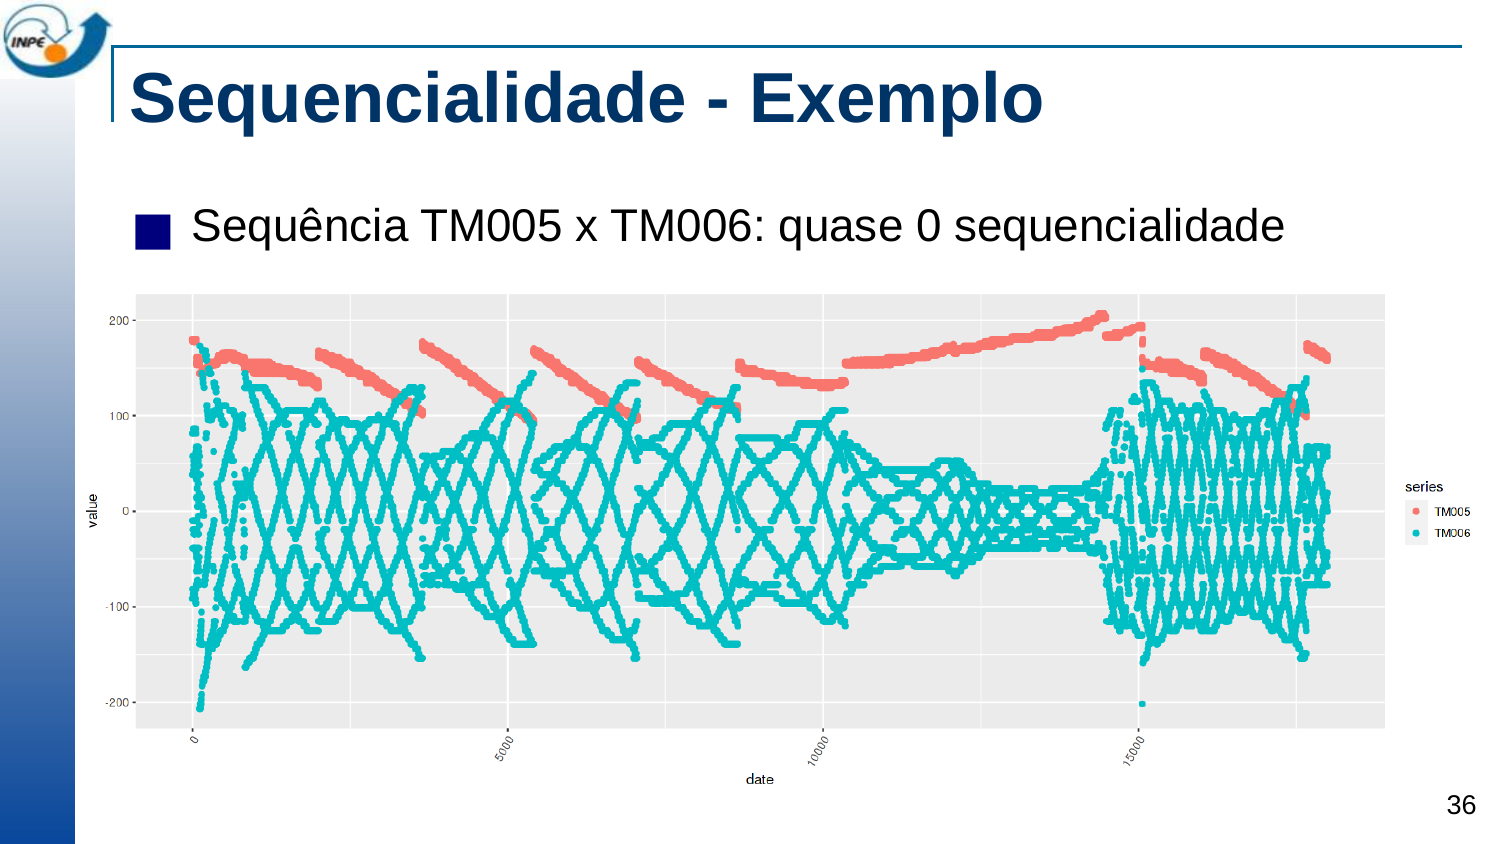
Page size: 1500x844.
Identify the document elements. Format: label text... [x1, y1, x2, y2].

picture [0, 0, 113, 79]
title Sequencialidade - Exemplo [112, 46, 1450, 141]
slide_number ‹#› [1403, 779, 1494, 844]
picture [79, 287, 1484, 795]
list Sequência TM005 x TM006: quase 0 sequencialidade [99, 187, 1450, 286]
